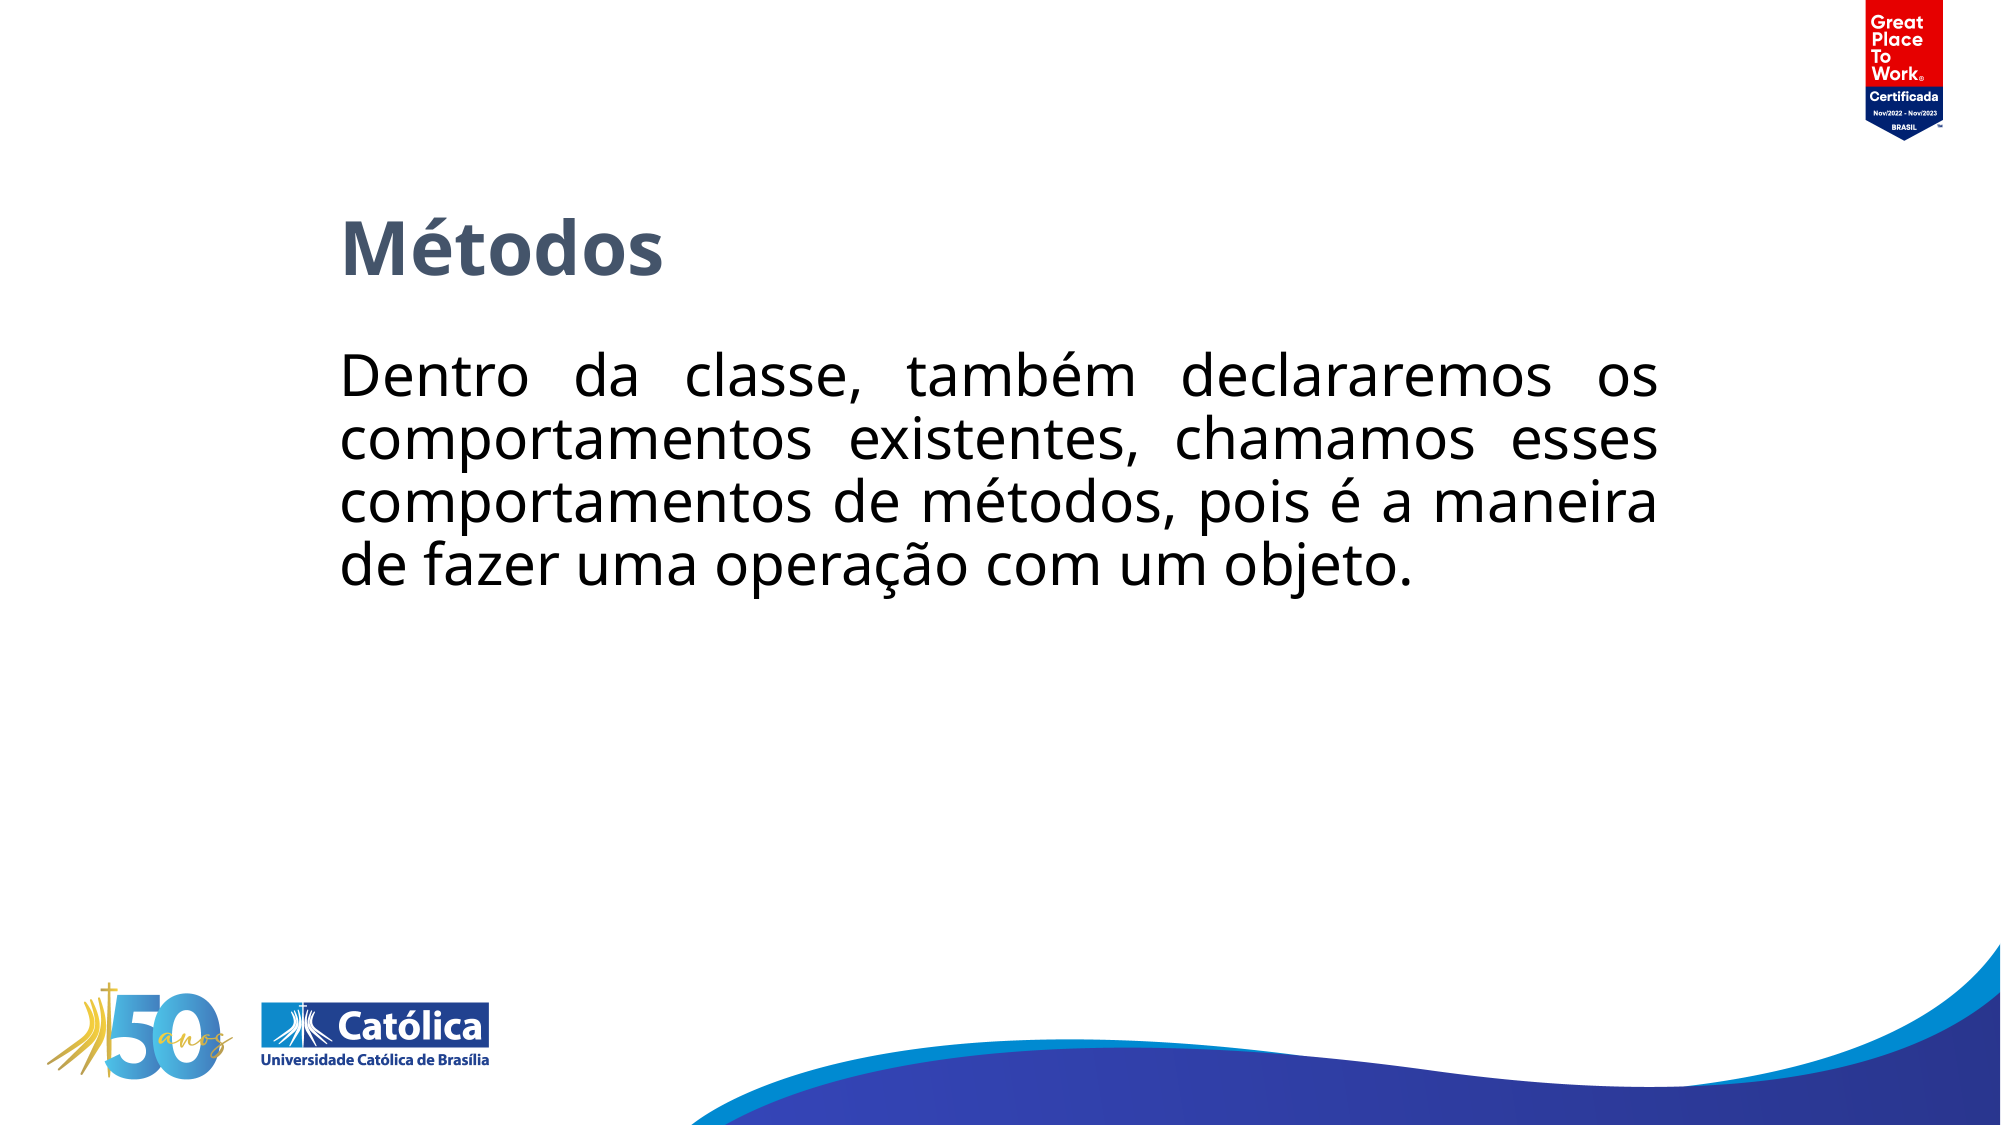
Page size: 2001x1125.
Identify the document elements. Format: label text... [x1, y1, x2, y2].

picture [0, 0, 2001, 1125]
title Métodos [324, 187, 1675, 316]
list Dentro da classe, também declararemos os comportamentos existentes, chamamos esses comportamentos de métodos, pois é a maneira de fazer uma operação com um objeto. [324, 338, 1675, 1059]
